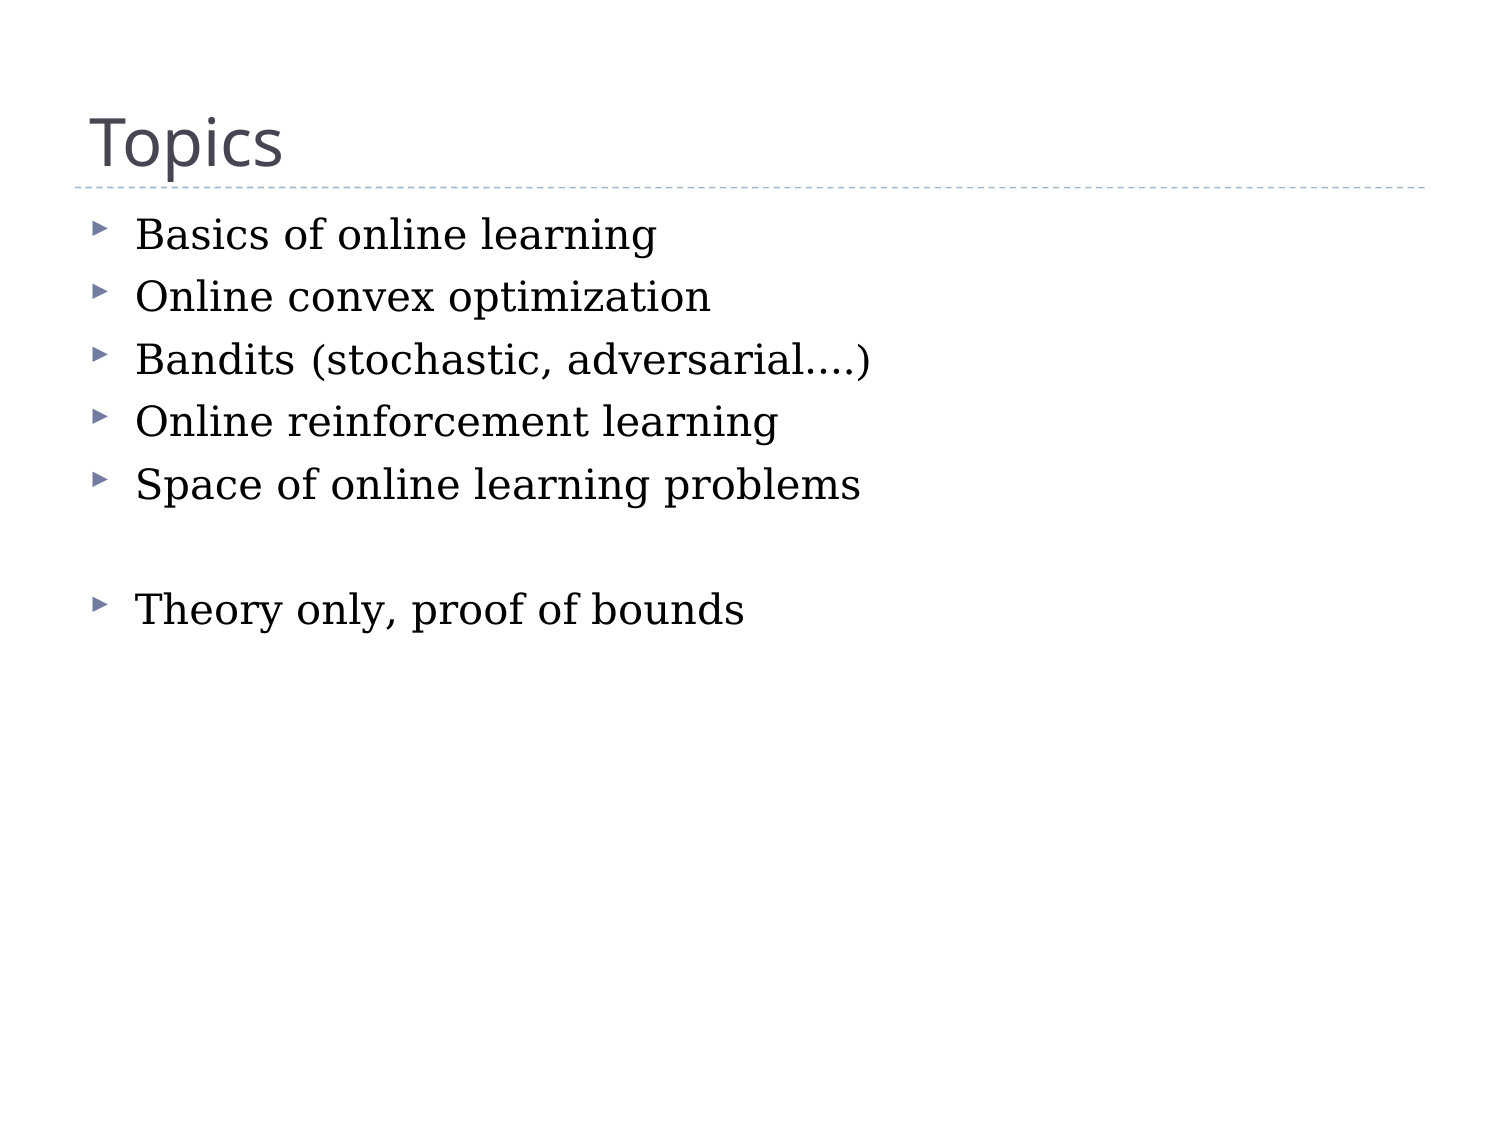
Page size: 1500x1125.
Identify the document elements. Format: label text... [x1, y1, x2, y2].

list Basics of online learning Online convex optimization Bandits (stochastic, adversarial….) Online reinforcement learning Space of online learning problems Theory only, proof of bounds [75, 200, 1425, 1047]
title Topics [75, 24, 1425, 188]
